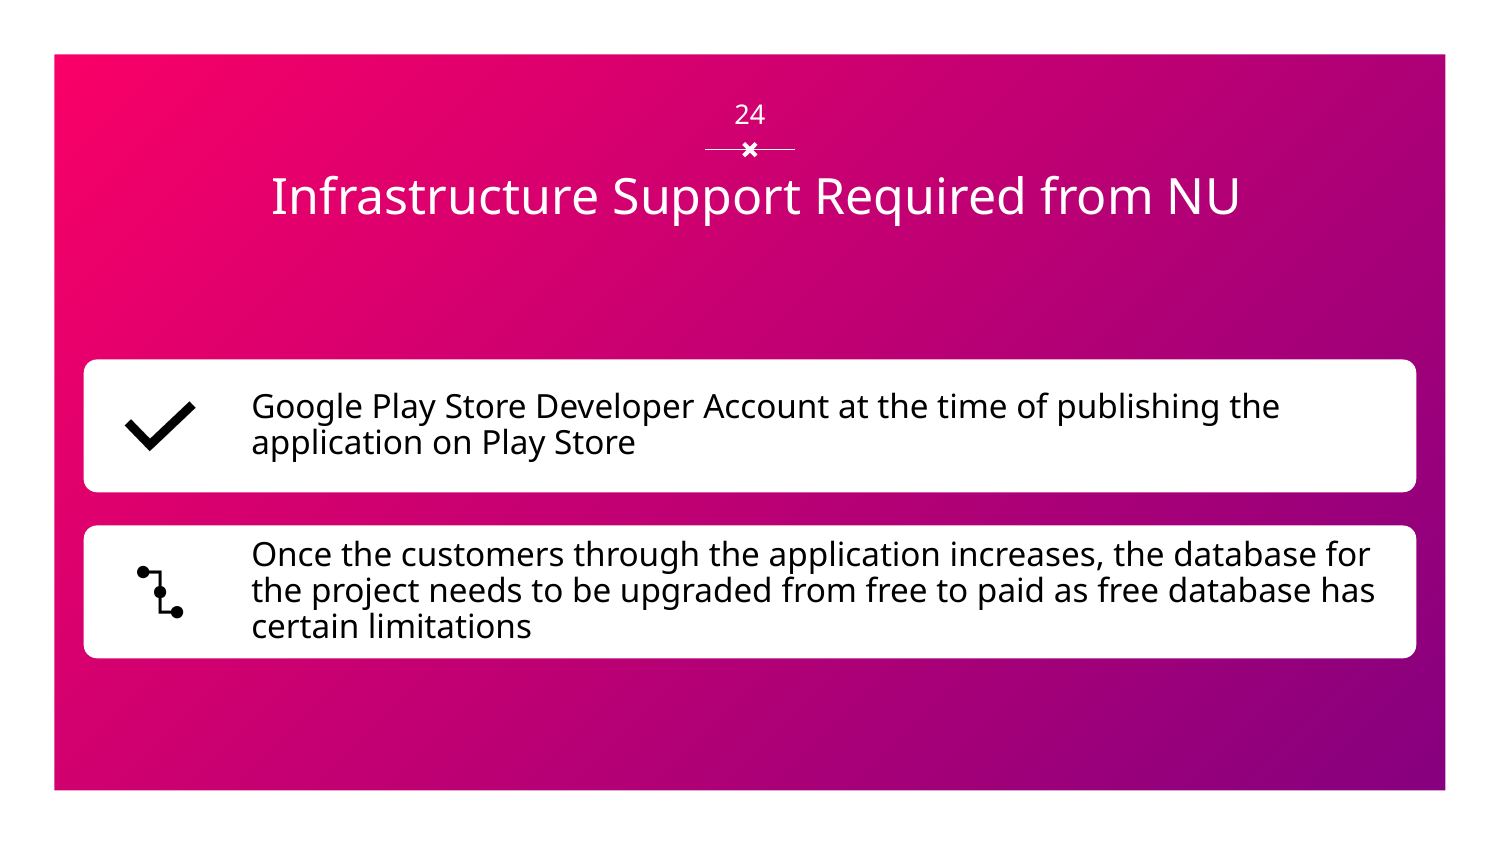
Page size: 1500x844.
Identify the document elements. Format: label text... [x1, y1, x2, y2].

title Infrastructure Support Required from NU [60, 162, 1454, 228]
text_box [83, 359, 1417, 659]
slide_number ‹#› [705, 83, 795, 149]
